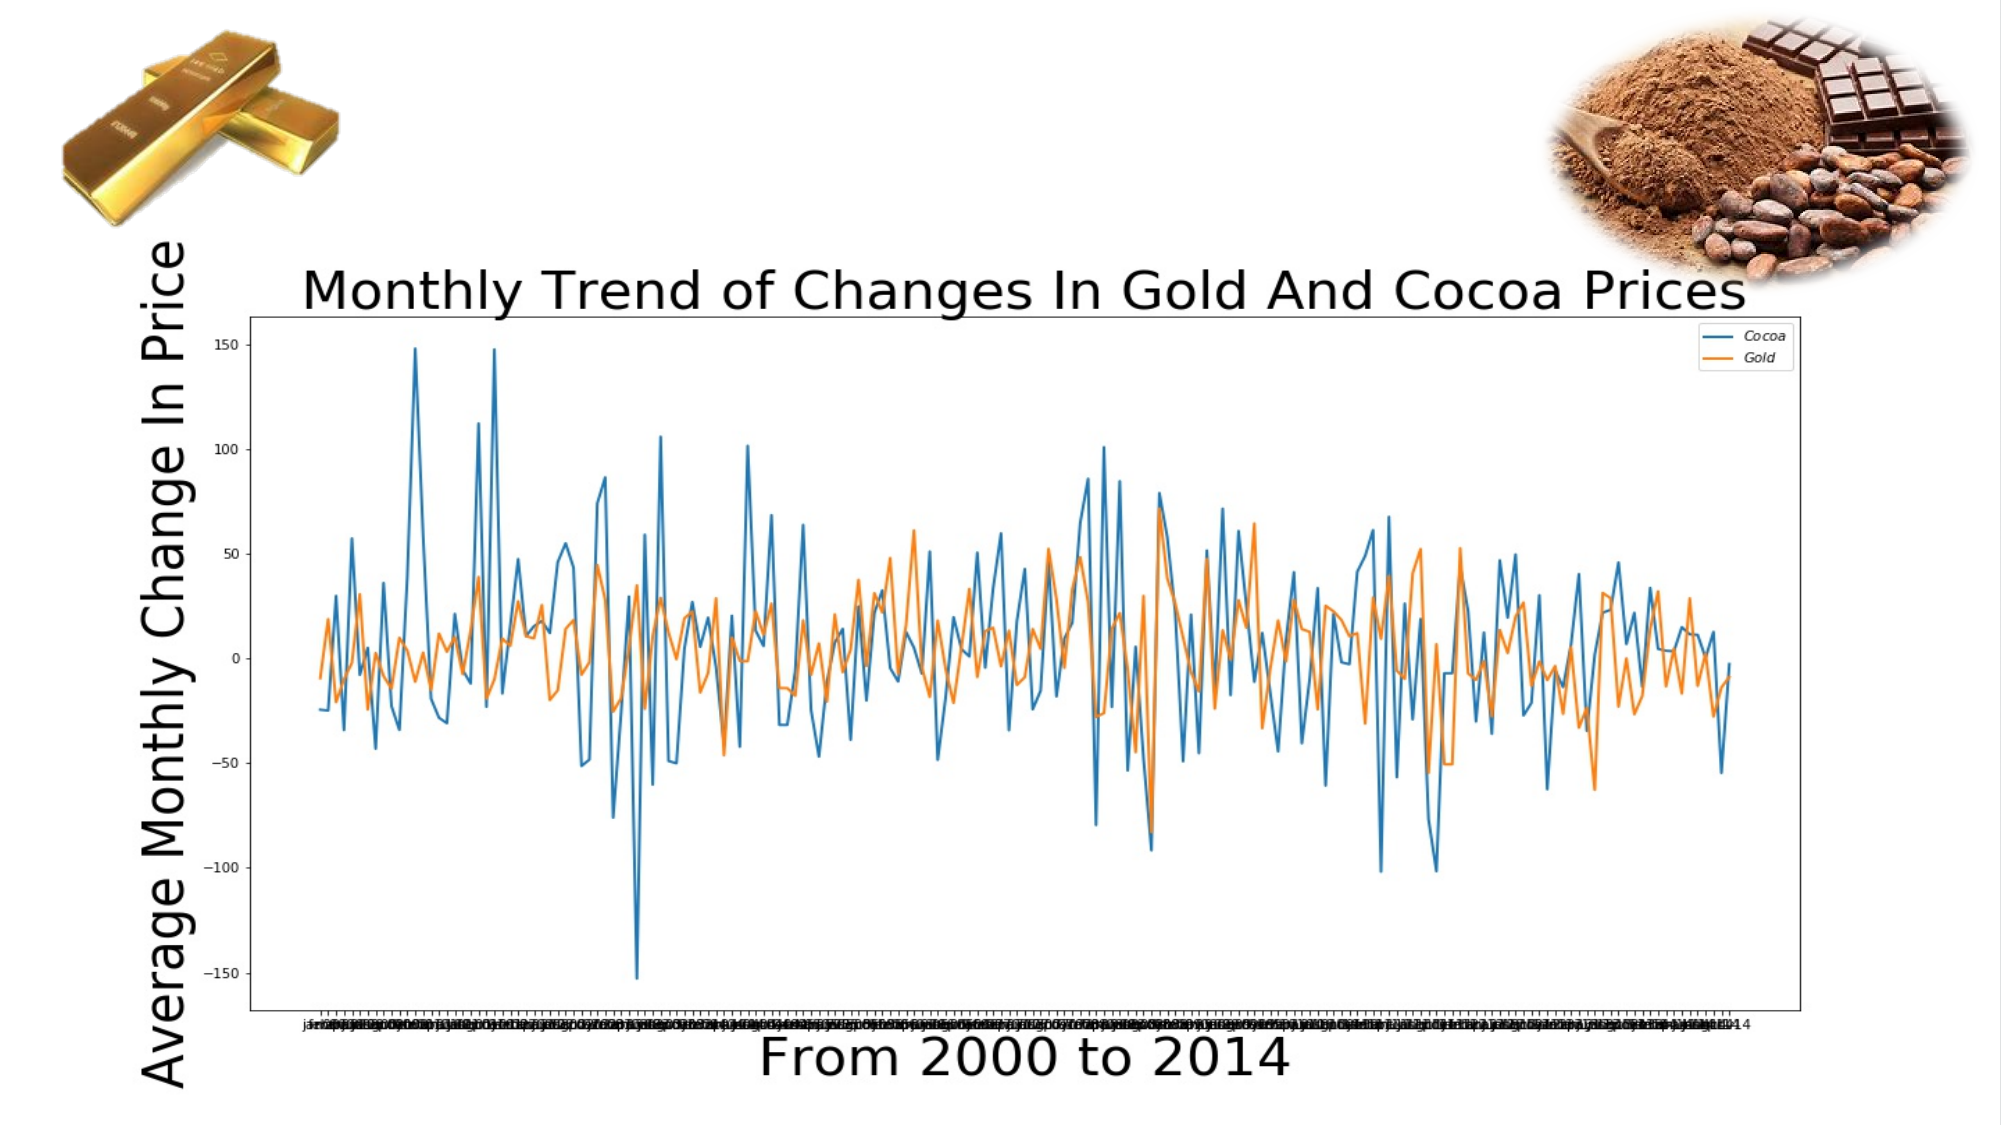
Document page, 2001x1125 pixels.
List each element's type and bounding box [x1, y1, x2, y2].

picture [28, 5, 376, 266]
list [0, 207, 2000, 1125]
picture [1534, 5, 1982, 298]
text_box [0, 0, 2000, 206]
